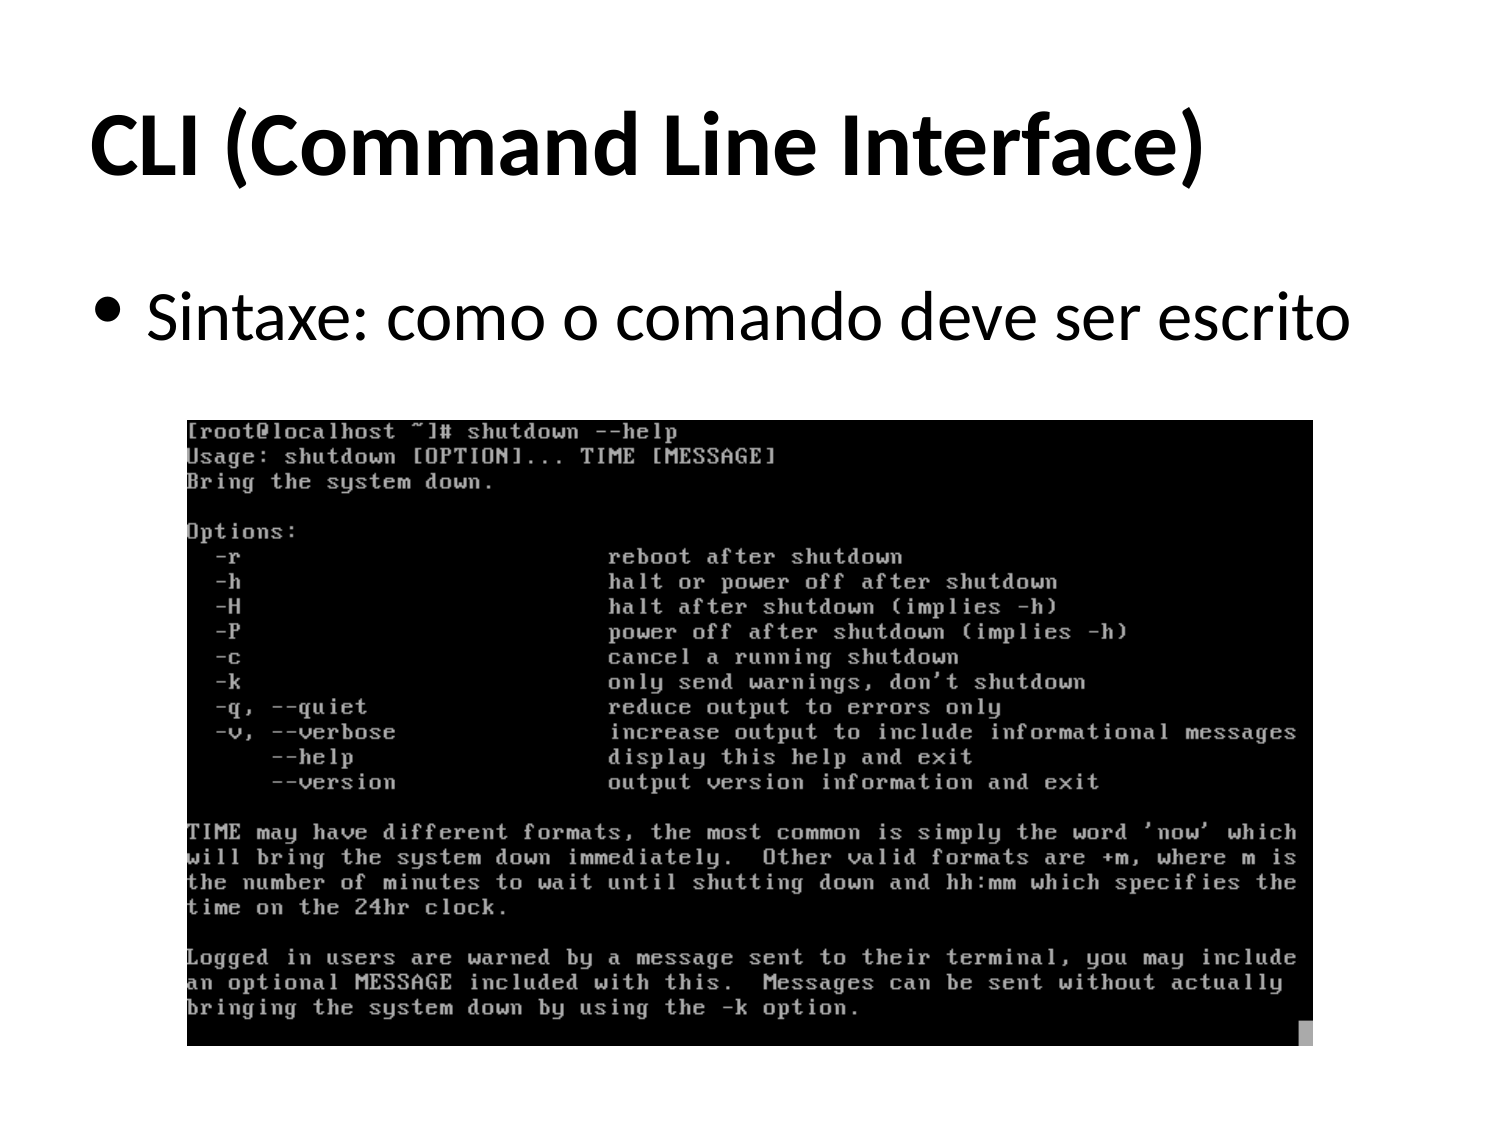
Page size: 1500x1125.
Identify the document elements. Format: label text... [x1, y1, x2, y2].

picture [187, 420, 1313, 1047]
text_box Sintaxe: como o comando deve ser escrito [75, 262, 1459, 468]
text_box CLI (Command Line Interface) [74, 45, 1425, 233]
